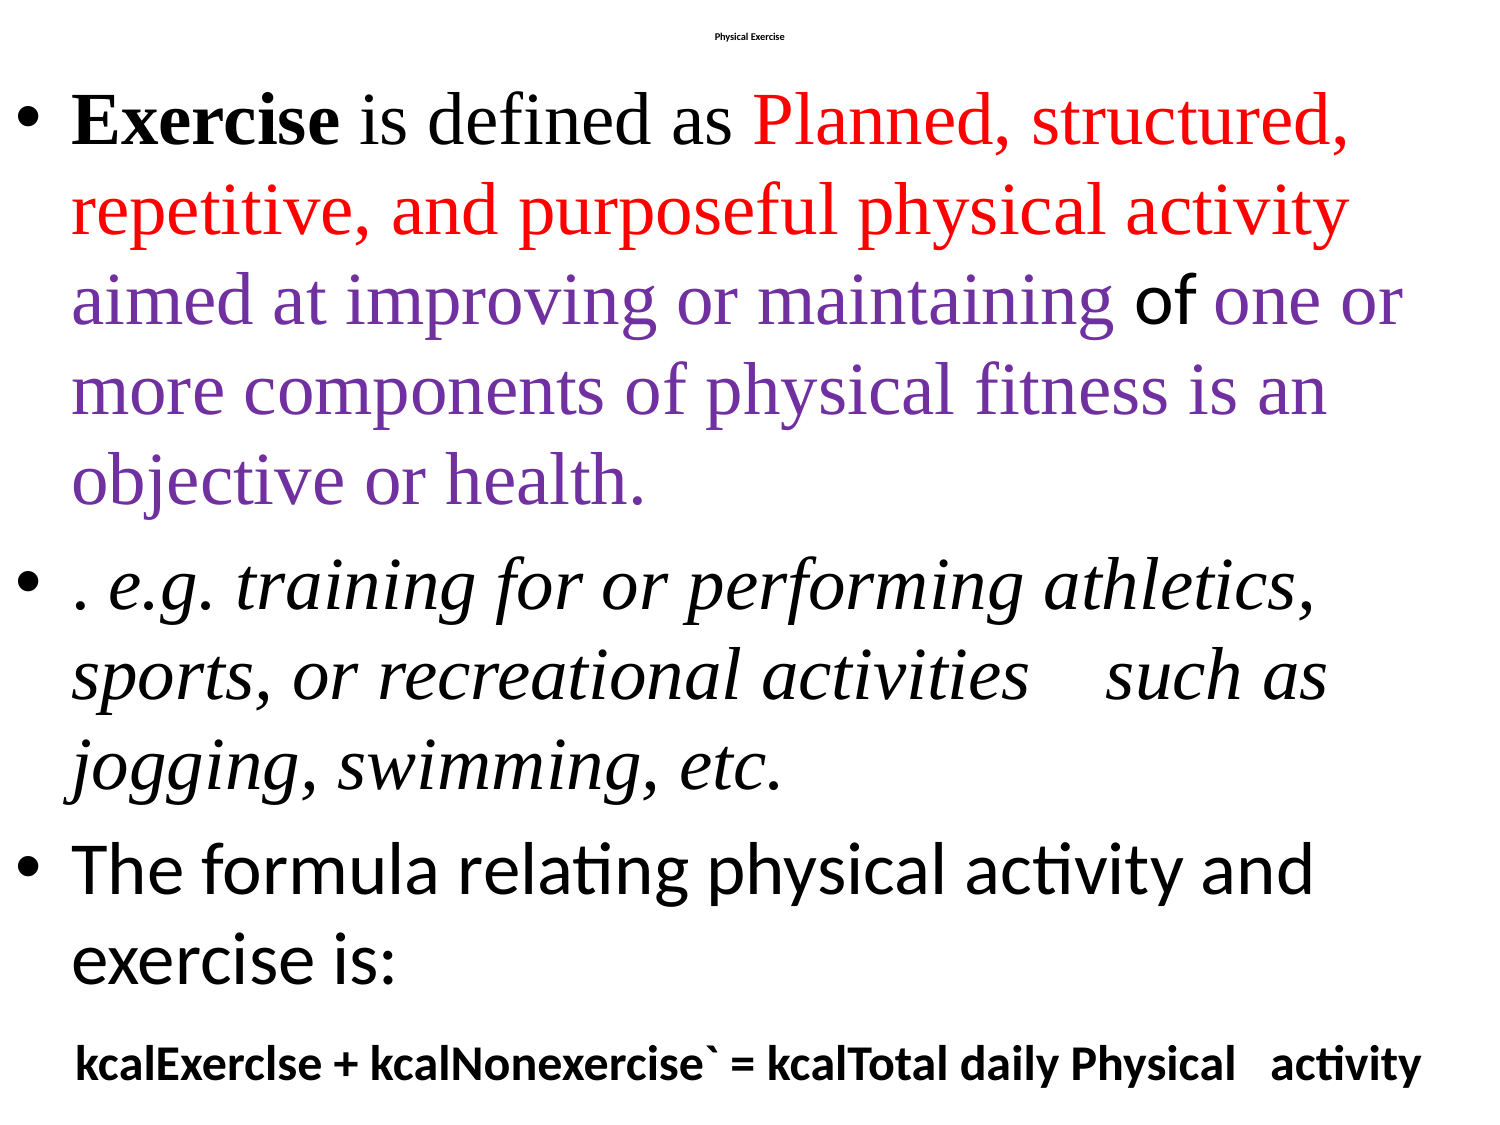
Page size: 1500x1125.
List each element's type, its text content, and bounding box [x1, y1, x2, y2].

title Physical Exercise [75, 21, 1425, 62]
list Exercise is defined as Planned, structured, repetitive, and purposeful physical activity aimed at improving or maintaining of one or more components of physical fitness is an objective or health. . e.g. training for or performing athletics, sports, or recreational activities such as jogging, swimming, etc. The formula relating physical activity and exercise is: kcalExerclse + kcalNonexercise` = kcalTotal daily Physical activity [0, 62, 1500, 1125]
